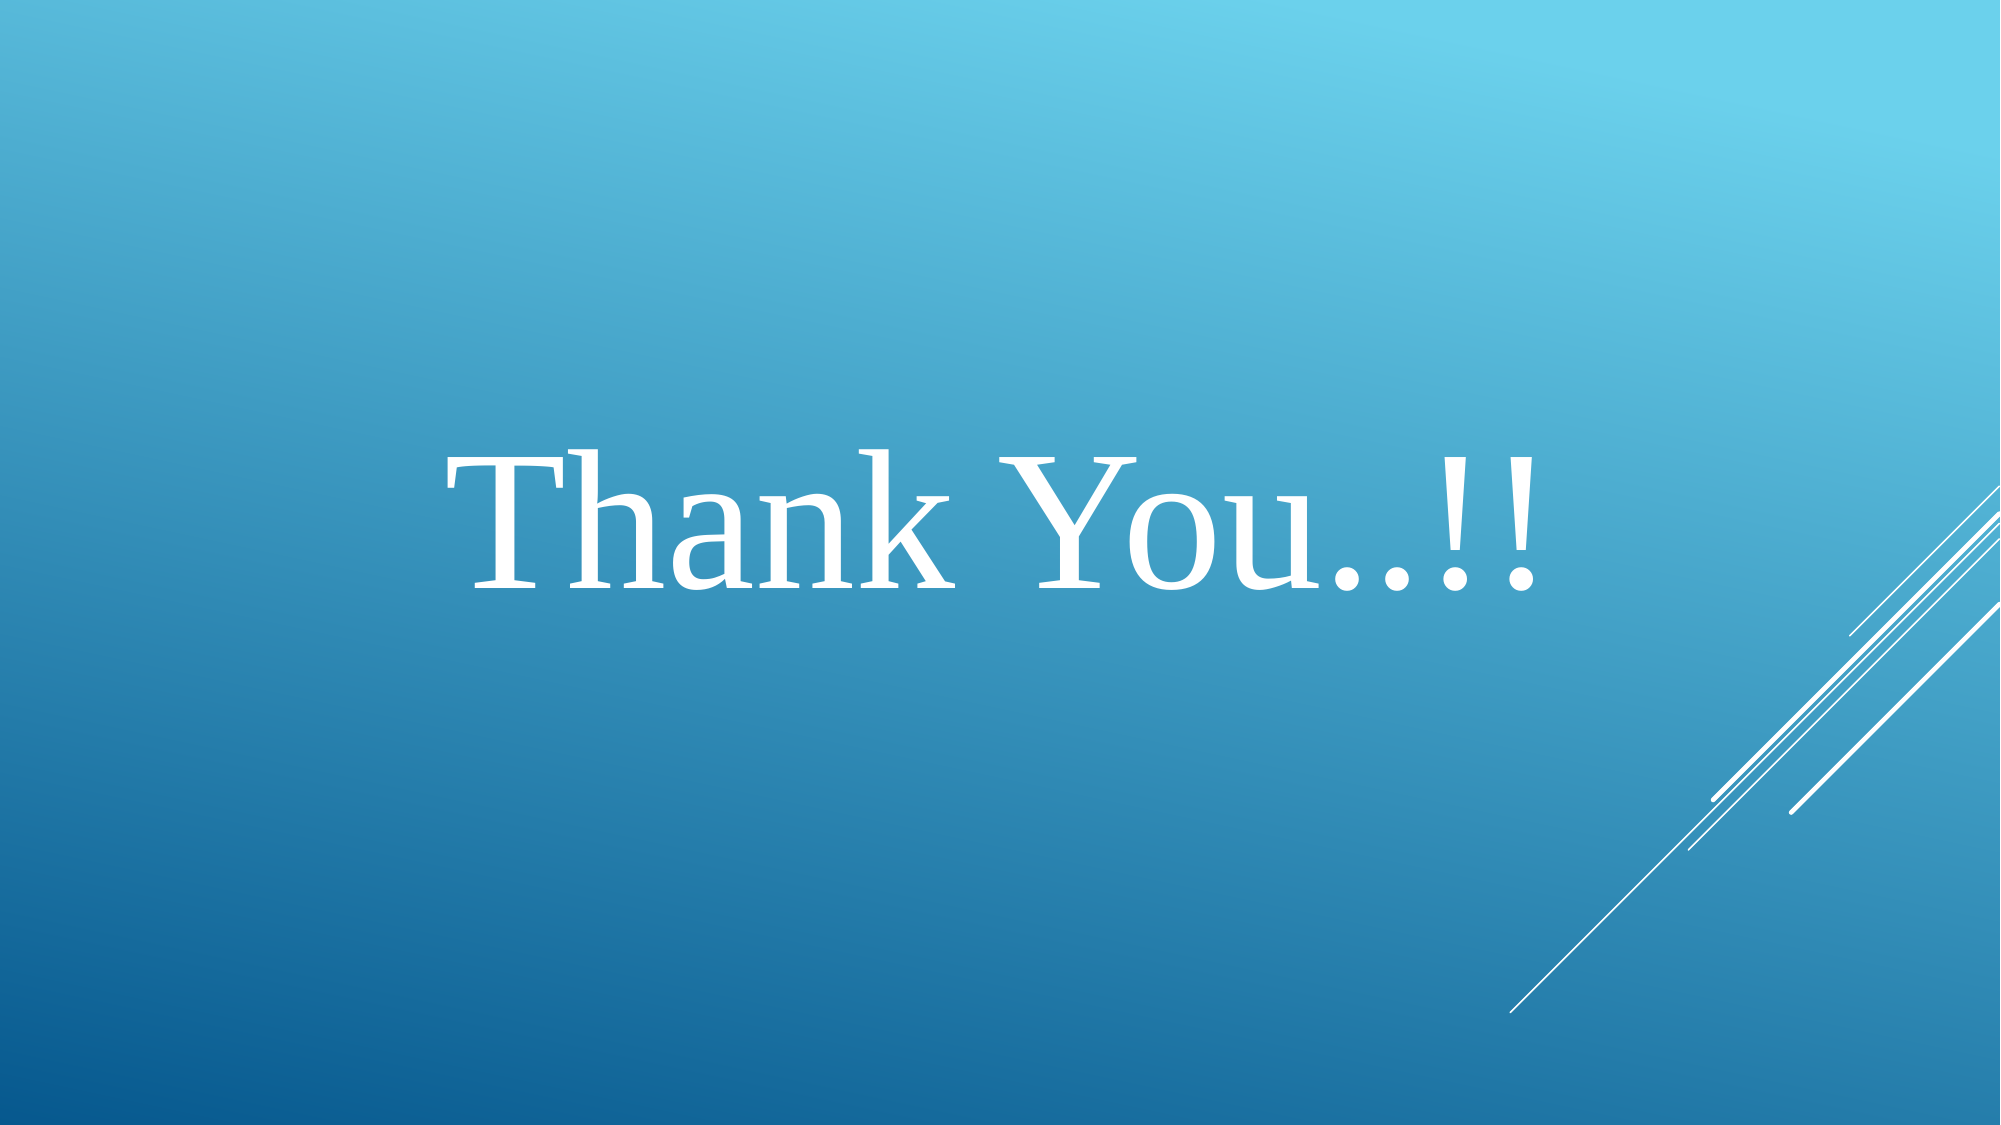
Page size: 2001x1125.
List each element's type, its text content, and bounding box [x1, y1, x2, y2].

text_box Thank You..!! [303, 381, 1697, 636]
